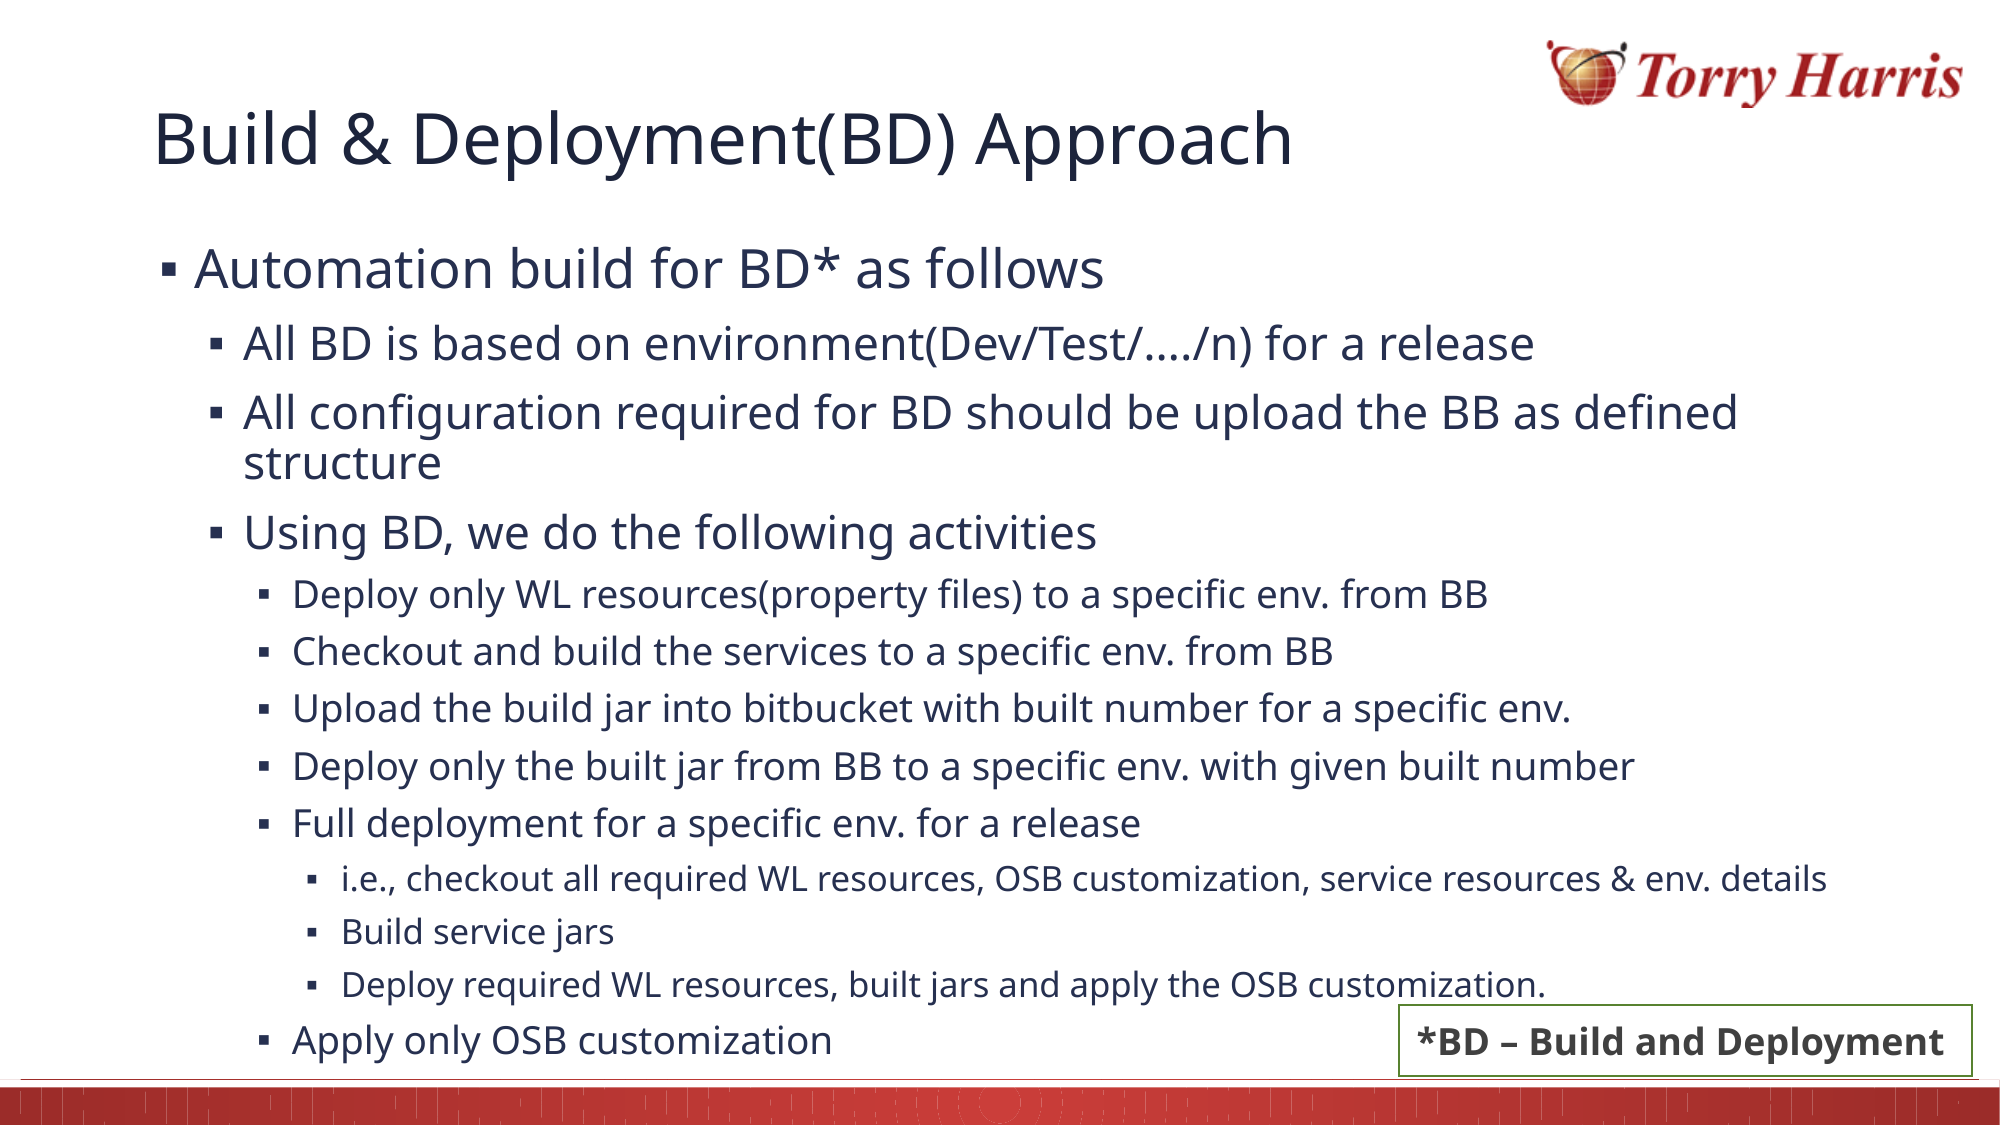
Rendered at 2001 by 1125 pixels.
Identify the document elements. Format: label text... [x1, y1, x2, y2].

list Automation build for BD* as follows All BD is based on environment(Dev/Test/…./n) for a release All configuration required for BD should be upload the BB as defined structure Using BD, we do the following activities Deploy only WL resources(property files) to a specific env. from BB Checkout and build the services to a specific env. from BB Upload the build jar into bitbucket with built number for a specific env. Deploy only the built jar from BB to a specific env. with given built number Full deployment for a specific env. for a release i.e., checkout all required WL resources, OSB customization, service resources & env. details Build service jars Deploy required WL resources, built jars and apply the OSB customization. Apply only OSB customization [137, 234, 1863, 1092]
text_box *BD – Build and Deployment [1398, 1004, 1973, 1077]
title Build & Deployment(BD) Approach [137, 54, 1863, 187]
picture [1544, 39, 1966, 108]
